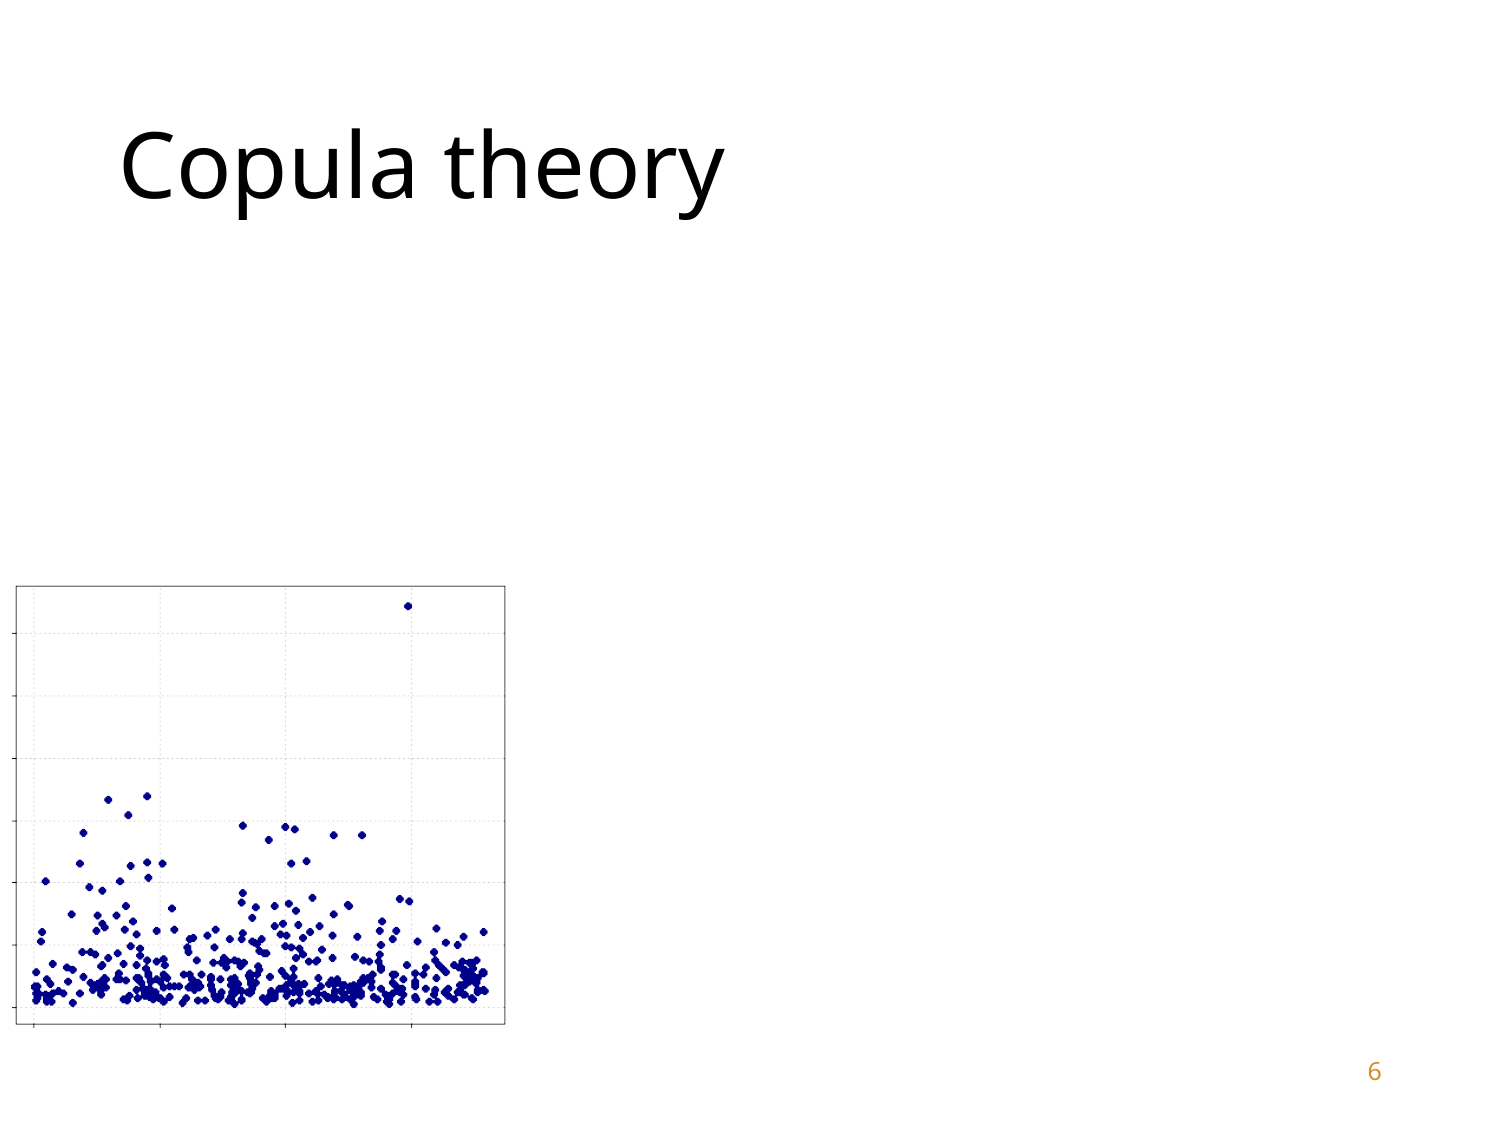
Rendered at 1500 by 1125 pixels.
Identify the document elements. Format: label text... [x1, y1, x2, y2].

slide_number 6 [1059, 1042, 1397, 1103]
title Copula theory [103, 59, 1397, 278]
picture [12, 577, 512, 1028]
